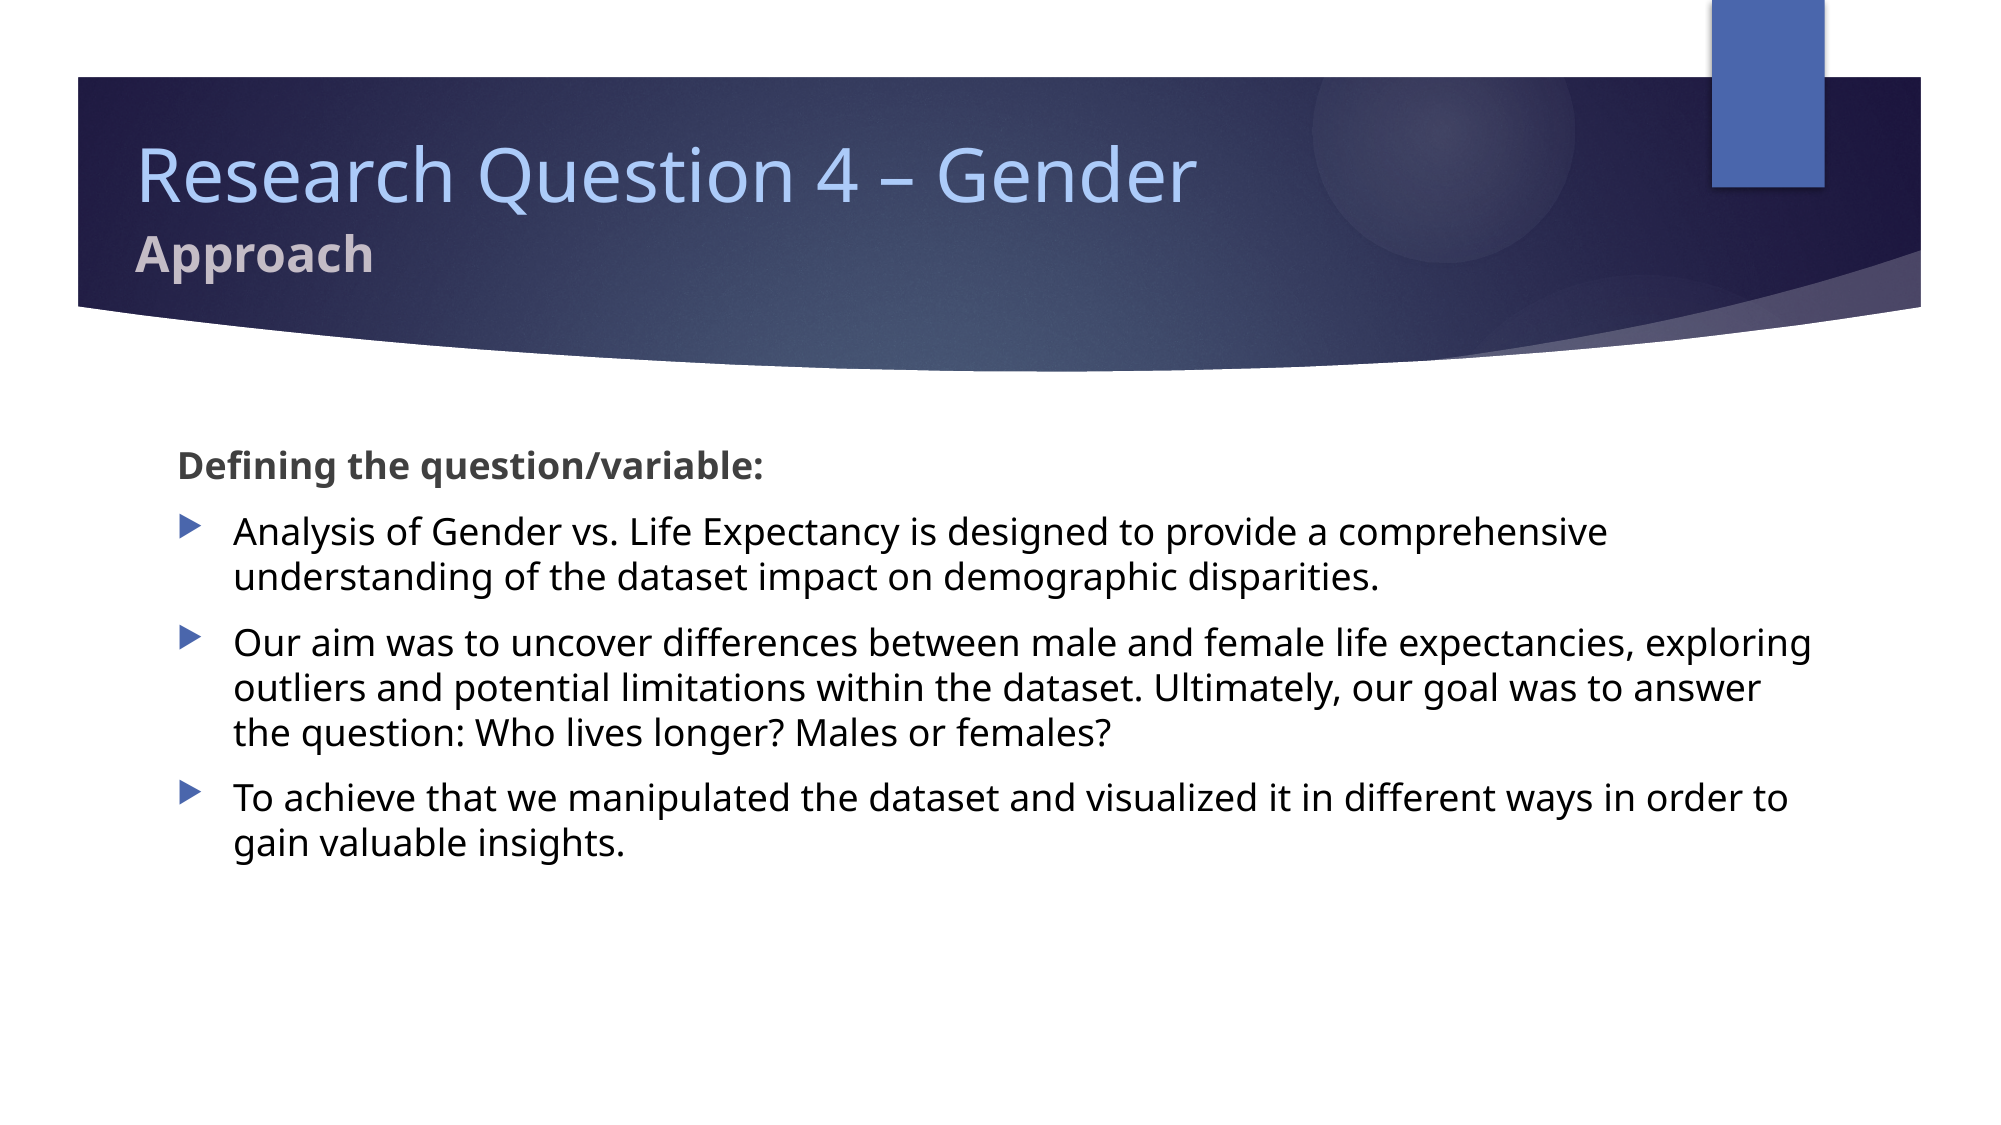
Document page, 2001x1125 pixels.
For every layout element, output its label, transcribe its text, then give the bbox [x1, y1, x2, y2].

text_box Approach [120, 194, 1696, 311]
list Defining the question/variable: Analysis of Gender vs. Life Expectancy is designed to provide a comprehensive understanding of the dataset impact on demographic disparities. Our aim was to uncover differences between male and female life expectancies, exploring outliers and potential limitations within the dataset. Ultimately, our goal was to answer the question: Who lives longer? Males or females? To achieve that we manipulated the dataset and visualized it in different ways in order to gain valuable insights. [161, 434, 1839, 1076]
title Research Question 4 – Gender [120, 114, 1696, 194]
